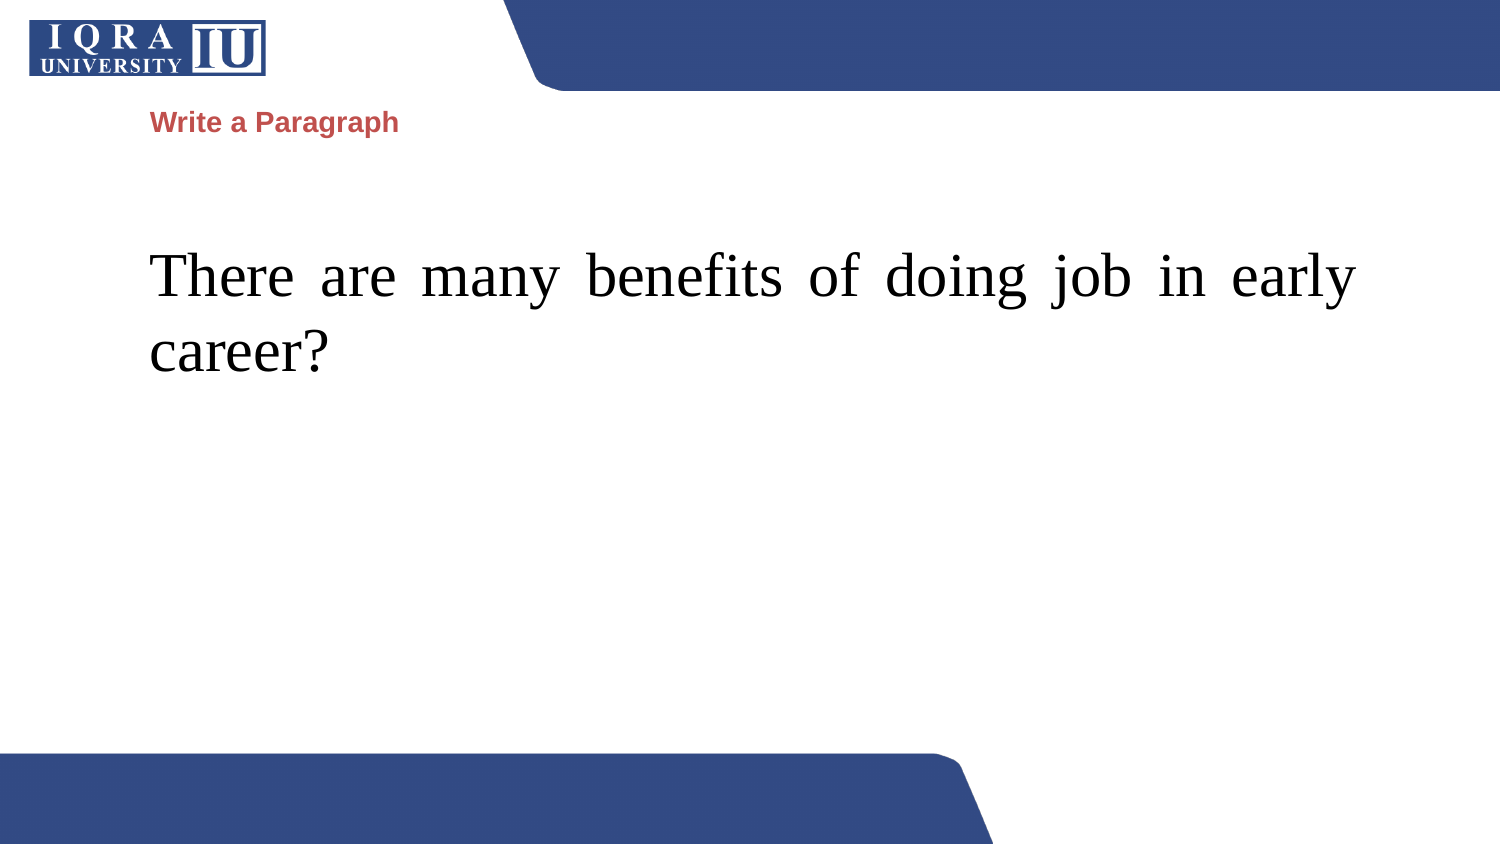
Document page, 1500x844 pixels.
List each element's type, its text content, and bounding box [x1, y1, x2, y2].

picture [29, 20, 266, 76]
picture [503, 0, 1500, 91]
list There are many benefits of doing job in early career? [135, 227, 1373, 723]
title Write a Paragraph [135, 95, 1373, 214]
picture [0, 754, 992, 844]
